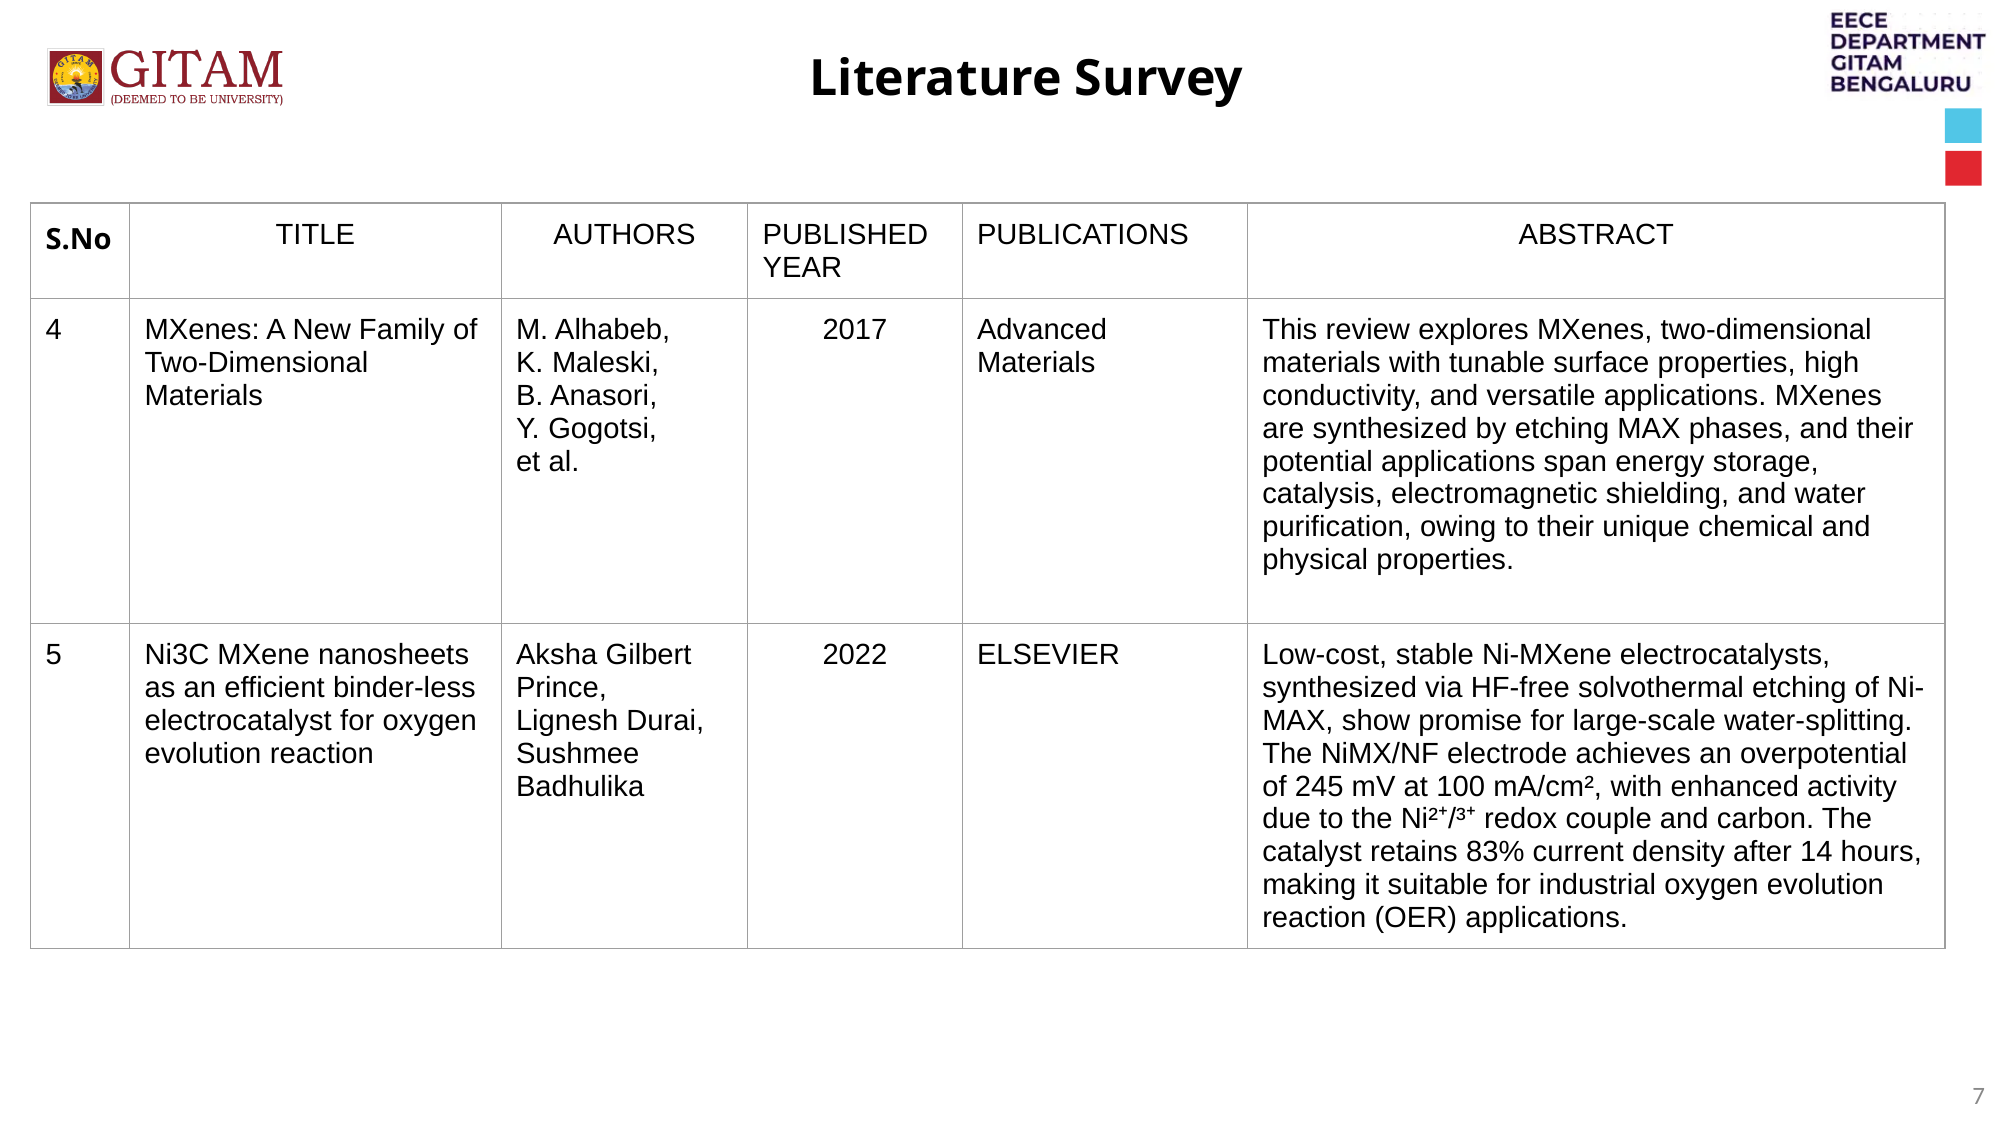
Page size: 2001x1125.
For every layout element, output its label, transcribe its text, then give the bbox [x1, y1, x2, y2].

table_header TITLE [130, 204, 501, 298]
slide_number ‹#› [1550, 1065, 2000, 1125]
table_header ABSTRACT [1248, 204, 1944, 298]
table_header S.No [31, 204, 129, 298]
picture [43, 42, 163, 112]
picture [1824, 1, 2000, 101]
table_cell This review explores MXenes, two-dimensional materials with tunable surface properties, high conductivity, and versatile applications. MXenes are synthesized by etching MAX phases, and their potential applications span energy storage, catalysis, electromagnetic shielding, and water purification, owing to their unique chemical and physical properties. [1248, 299, 1944, 623]
table_header PUBLICATIONS [963, 204, 1247, 298]
table_cell Aksha Gilbert Prince, Lignesh Durai, Sushmee Badhulika [502, 624, 747, 948]
table_cell 4 [31, 299, 129, 623]
table_cell Ni3C MXene nanosheets as an efficient binder-less electrocatalyst for oxygen evolution reaction [130, 624, 501, 948]
table_cell Low-cost, stable Ni-MXene electrocatalysts, synthesized via HF-free solvothermal etching of Ni-MAX, show promise for large-scale water-splitting. The NiMX/NF electrode achieves an overpotential of 245 mV at 100 mA/cm², with enhanced activity due to the Ni²⁺/³⁺ redox couple and carbon. The catalyst retains 83% current density after 14 hours, making it suitable for industrial oxygen evolution reaction (OER) applications. [1248, 624, 1944, 948]
table_header AUTHORS [502, 204, 747, 298]
table_cell MXenes: A New Family of Two-Dimensional Materials [130, 299, 501, 623]
table_cell Advanced Materials [963, 299, 1247, 623]
table_cell ELSEVIER [963, 624, 1247, 948]
table_cell 5 [31, 624, 129, 948]
table_cell 2022 [748, 624, 962, 948]
table_cell M. Alhabeb, K. Maleski, B. Anasori, Y. Gogotsi, et al. [502, 299, 747, 623]
table_cell 2017 [748, 299, 962, 623]
table_header PUBLISHED YEAR [748, 204, 962, 298]
text_box Literature Survey [163, 38, 1889, 119]
